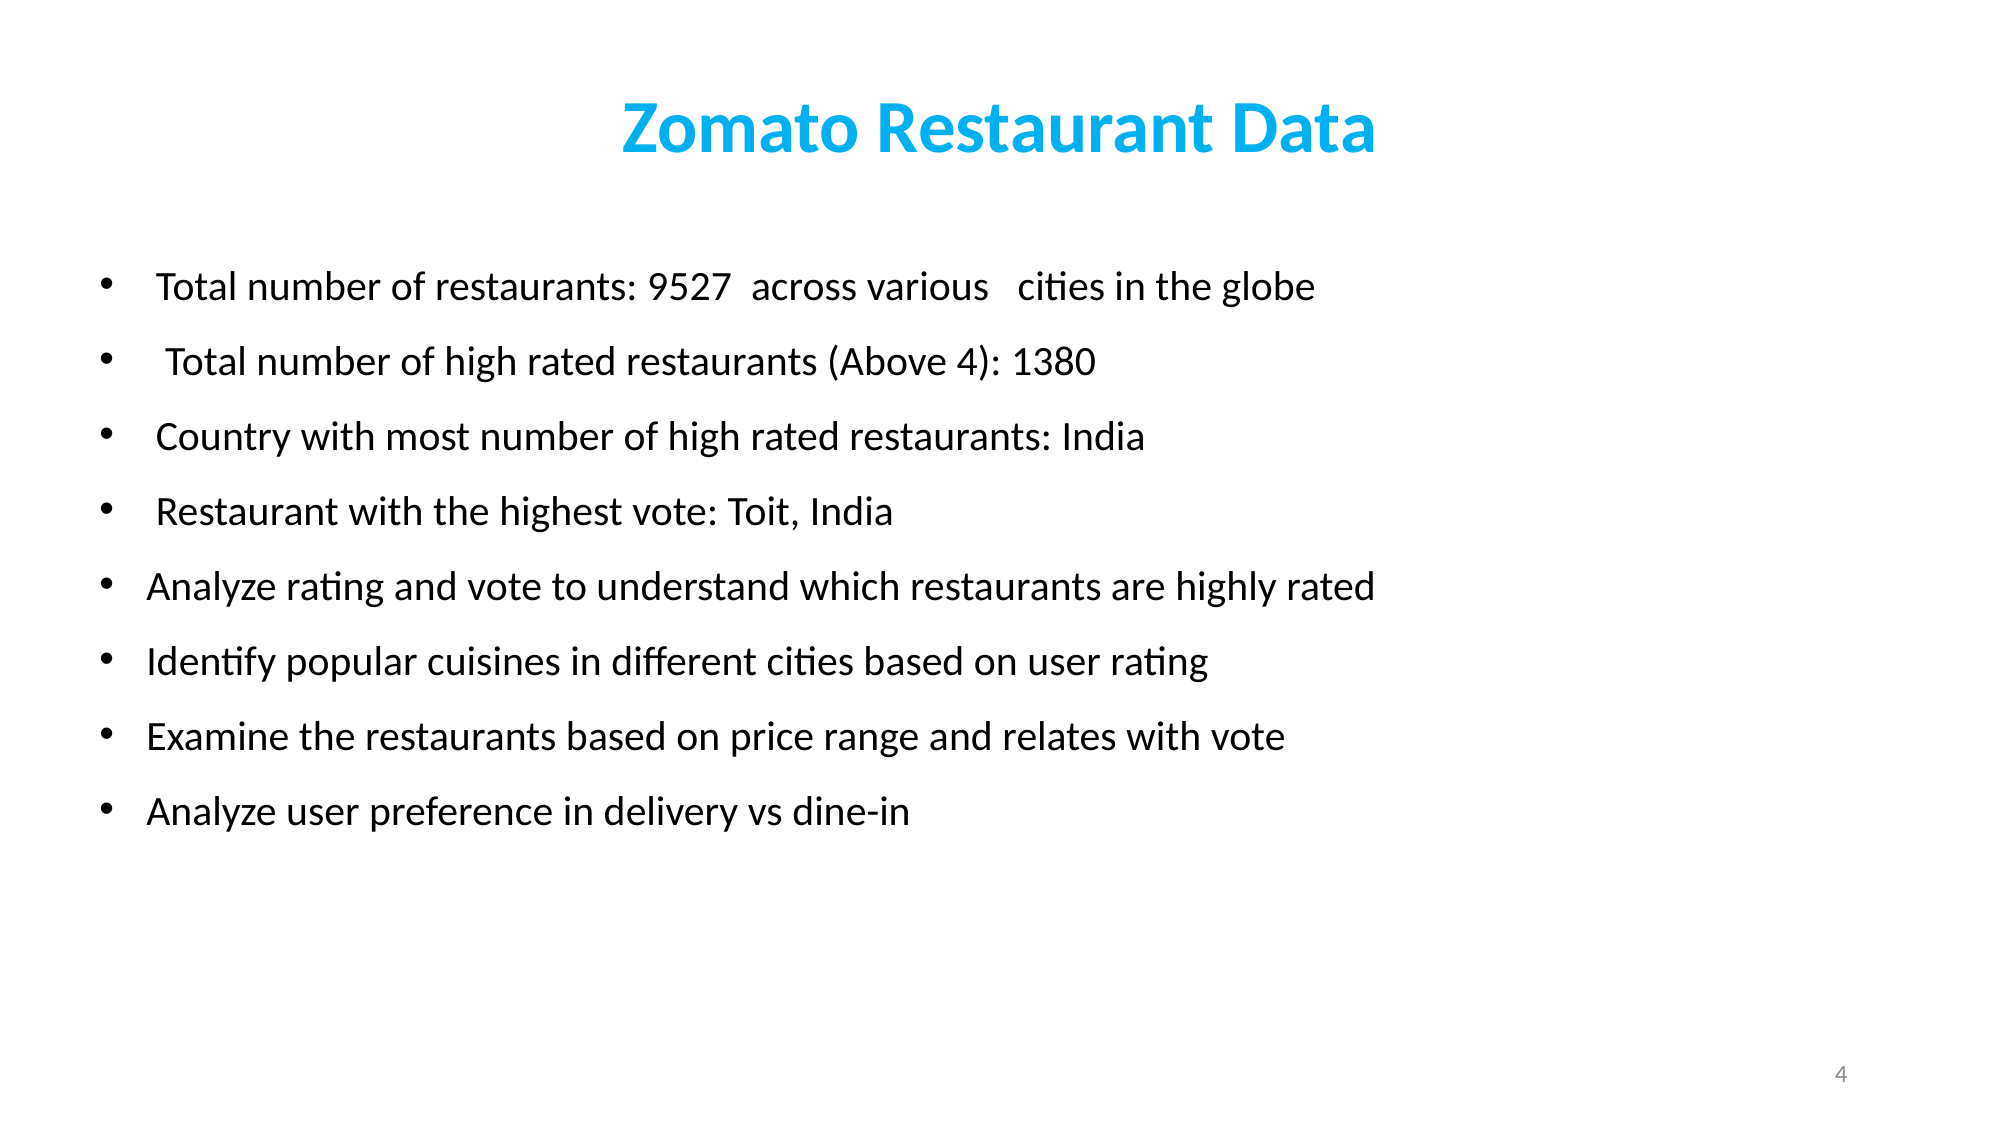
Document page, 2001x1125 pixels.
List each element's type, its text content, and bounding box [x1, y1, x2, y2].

slide_number 4 [1412, 1042, 1863, 1103]
text_box Zomato Restaurant Data [499, 70, 1501, 175]
text_box Total number of restaurants: 9527 across various cities in the globe Total number of high rated restaurants (Above 4): 1380 Country with most number of high rated restaurants: India Restaurant with the highest vote: Toit, India Analyze rating and vote to understand which restaurants are highly rated Identify popular cuisines in different cities based on user rating Examine the restaurants based on price range and relates with vote Analyze user preference in delivery vs dine-in [84, 176, 1863, 917]
